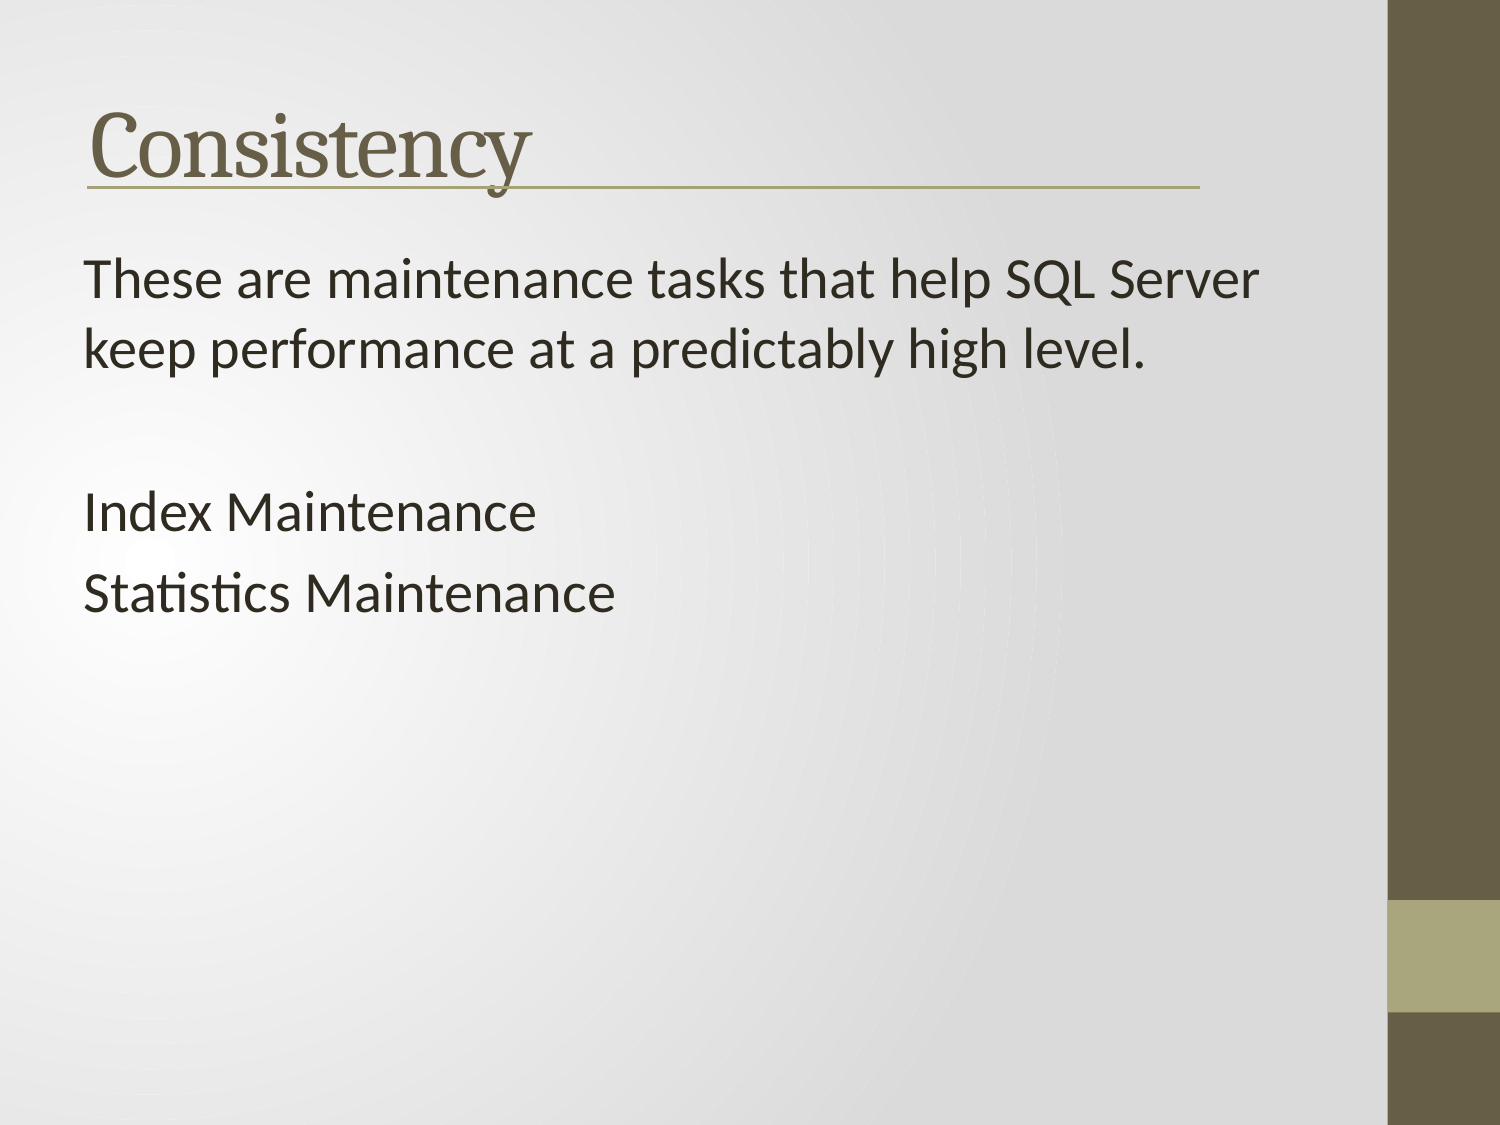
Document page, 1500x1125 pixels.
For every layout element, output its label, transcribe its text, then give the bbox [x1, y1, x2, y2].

text_box Consistency [75, 45, 1325, 233]
list These are maintenance tasks that help SQL Server keep performance at a predictably high level. Index Maintenance Statistics Maintenance [50, 232, 1350, 1050]
